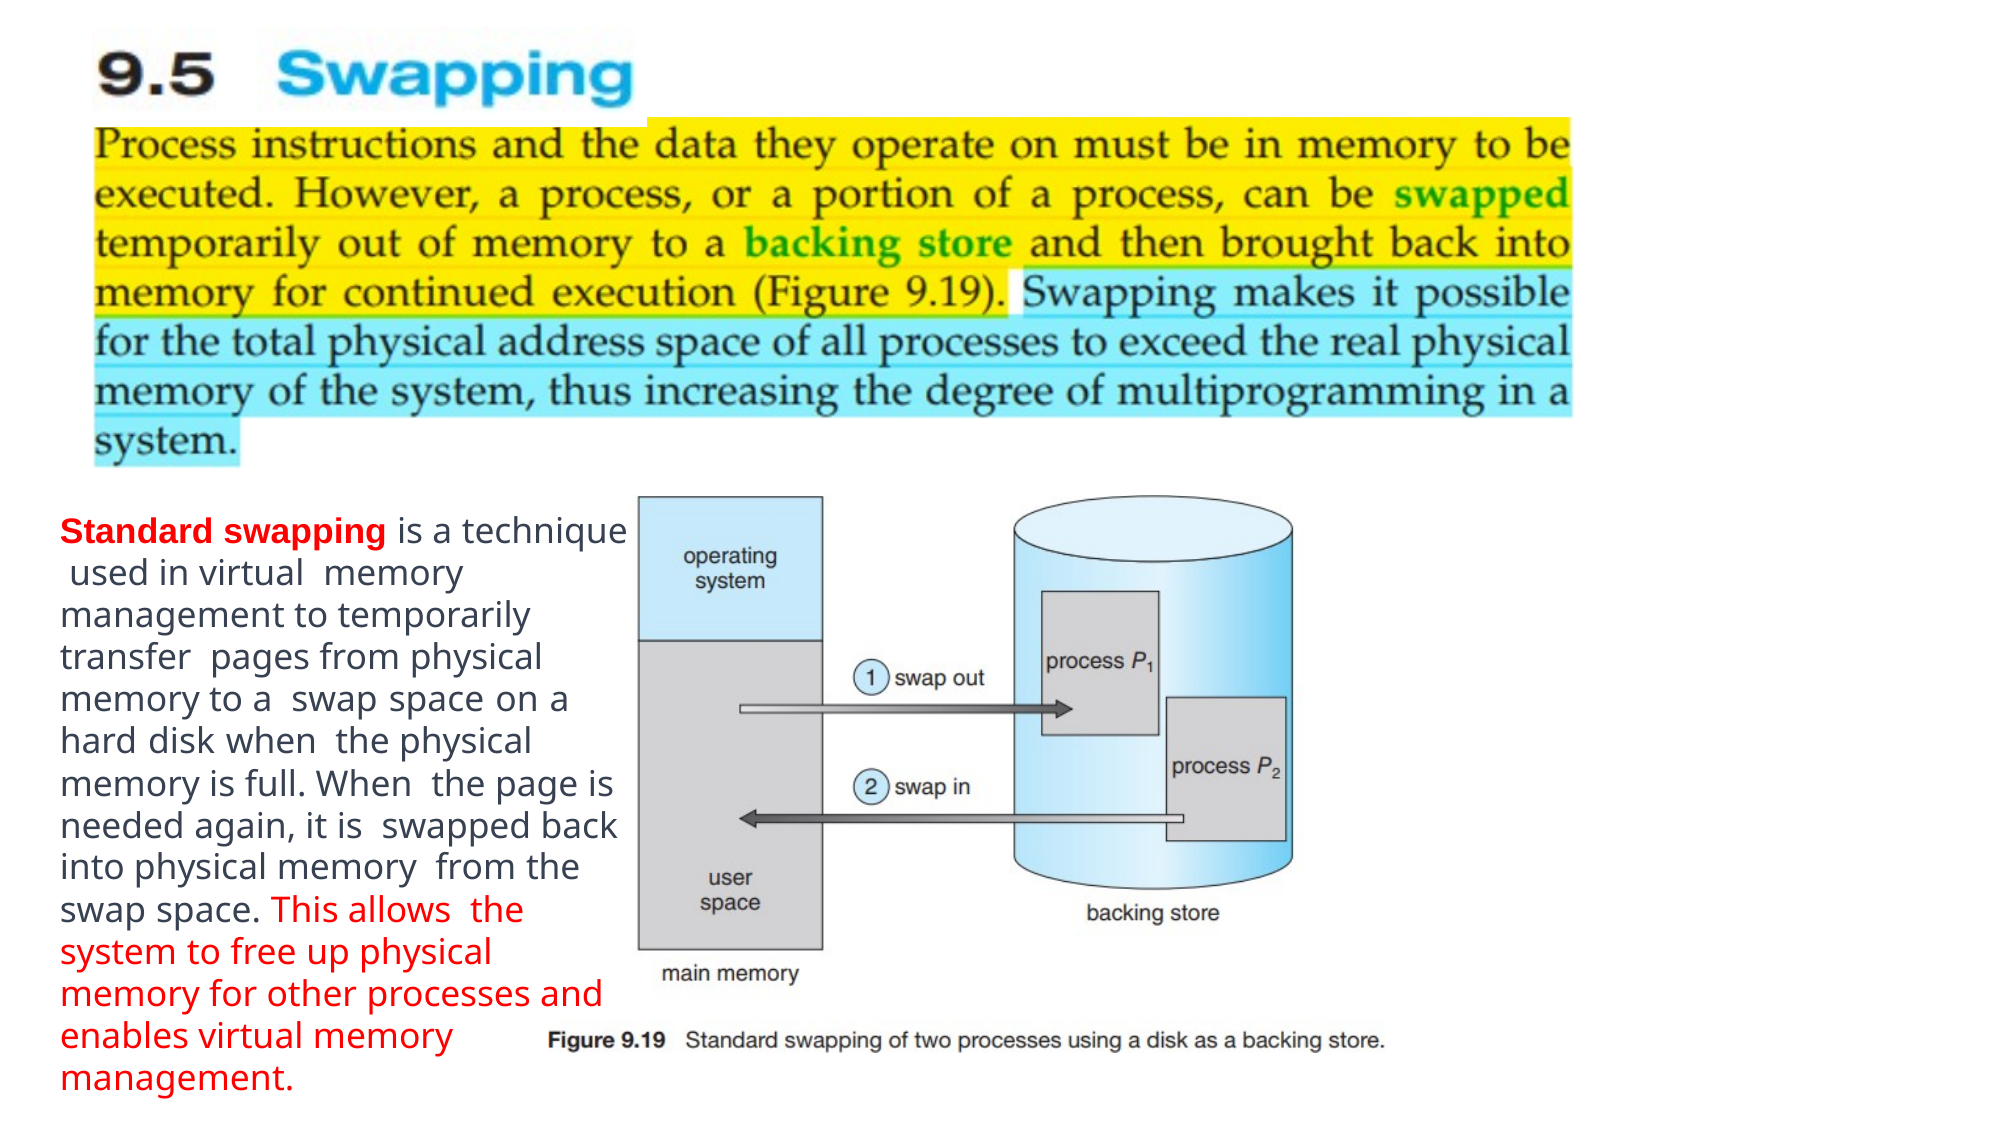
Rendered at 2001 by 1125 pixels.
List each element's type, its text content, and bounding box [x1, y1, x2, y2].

text_box Standard swapping is a technique used in virtual memory management to temporarily transfer pages from physical memory to a swap space on a hard disk when the physical memory is full. When the page is needed again, it is swapped back into physical memory from the swap space. This allows the system to free up physical memory for other processes and enables virtual memory management. [57, 507, 633, 1099]
picture [548, 495, 1386, 1054]
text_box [91, 26, 1574, 469]
